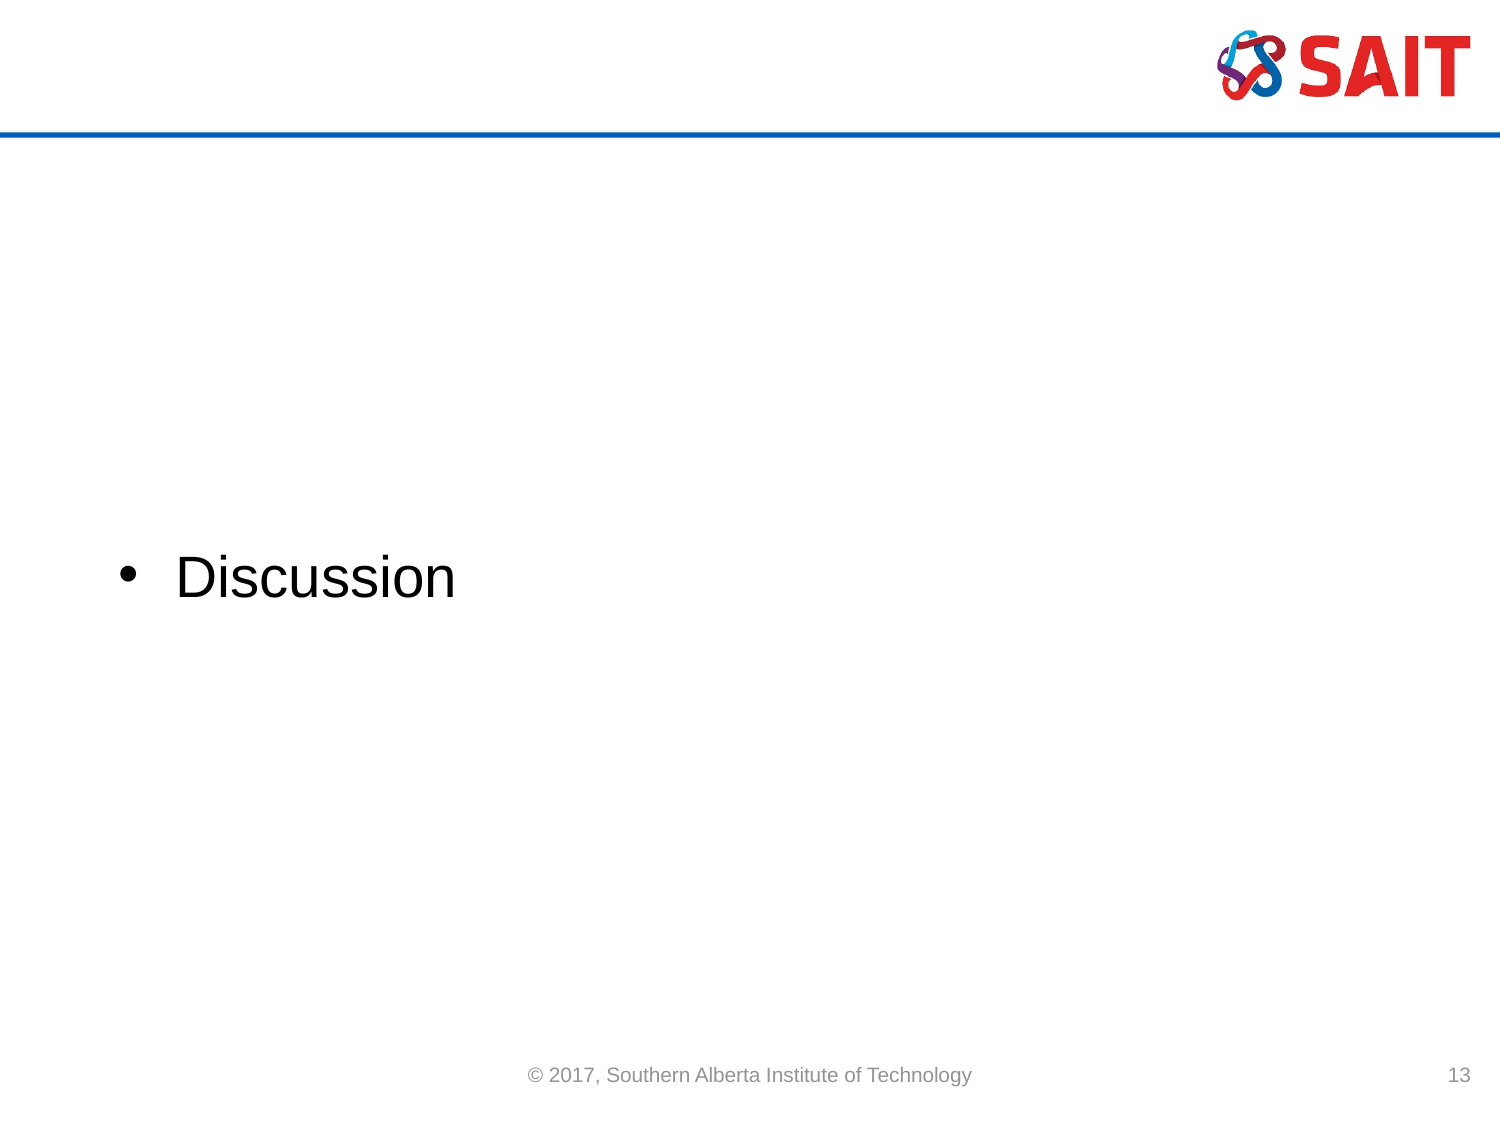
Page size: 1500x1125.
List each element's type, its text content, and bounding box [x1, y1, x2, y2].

list Discussion [104, 204, 1391, 1020]
picture [1187, 0, 1500, 130]
